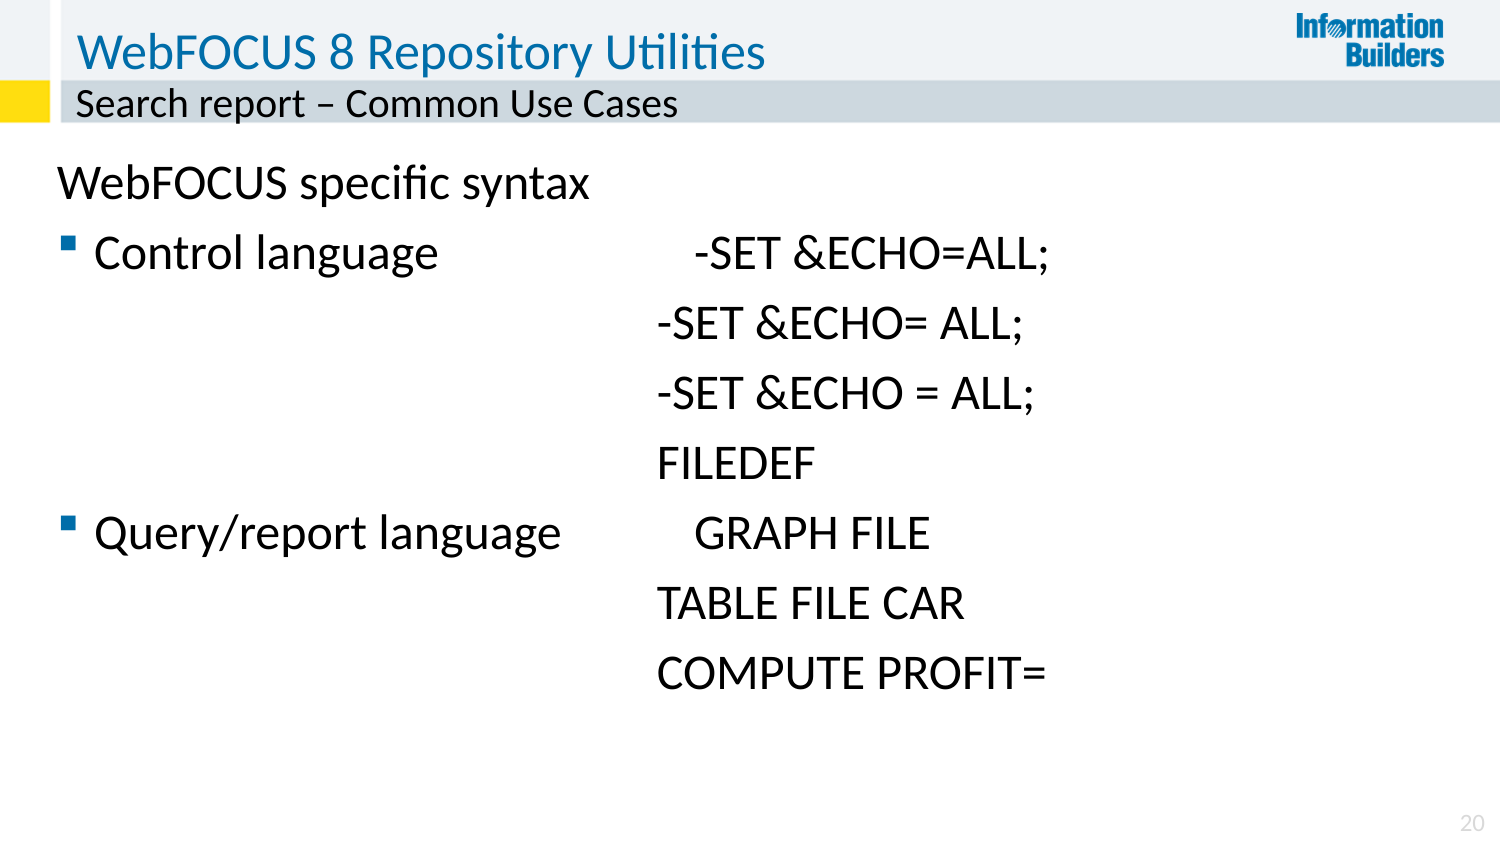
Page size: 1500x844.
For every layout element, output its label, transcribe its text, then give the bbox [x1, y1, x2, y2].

list Search report – Common Use Cases [60, 79, 1482, 122]
picture [0, 0, 1500, 844]
title WebFOCUS 8 Repository Utilities [62, 23, 1272, 75]
list WebFOCUS specific syntax Control language -SET &ECHO=ALL; -SET &ECHO= ALL; -SET &ECHO = ALL; FILEDEF Query/report language GRAPH FILE TABLE FILE CAR COMPUTE PROFIT= [42, 142, 1482, 802]
slide_number 20 [1149, 798, 1500, 844]
